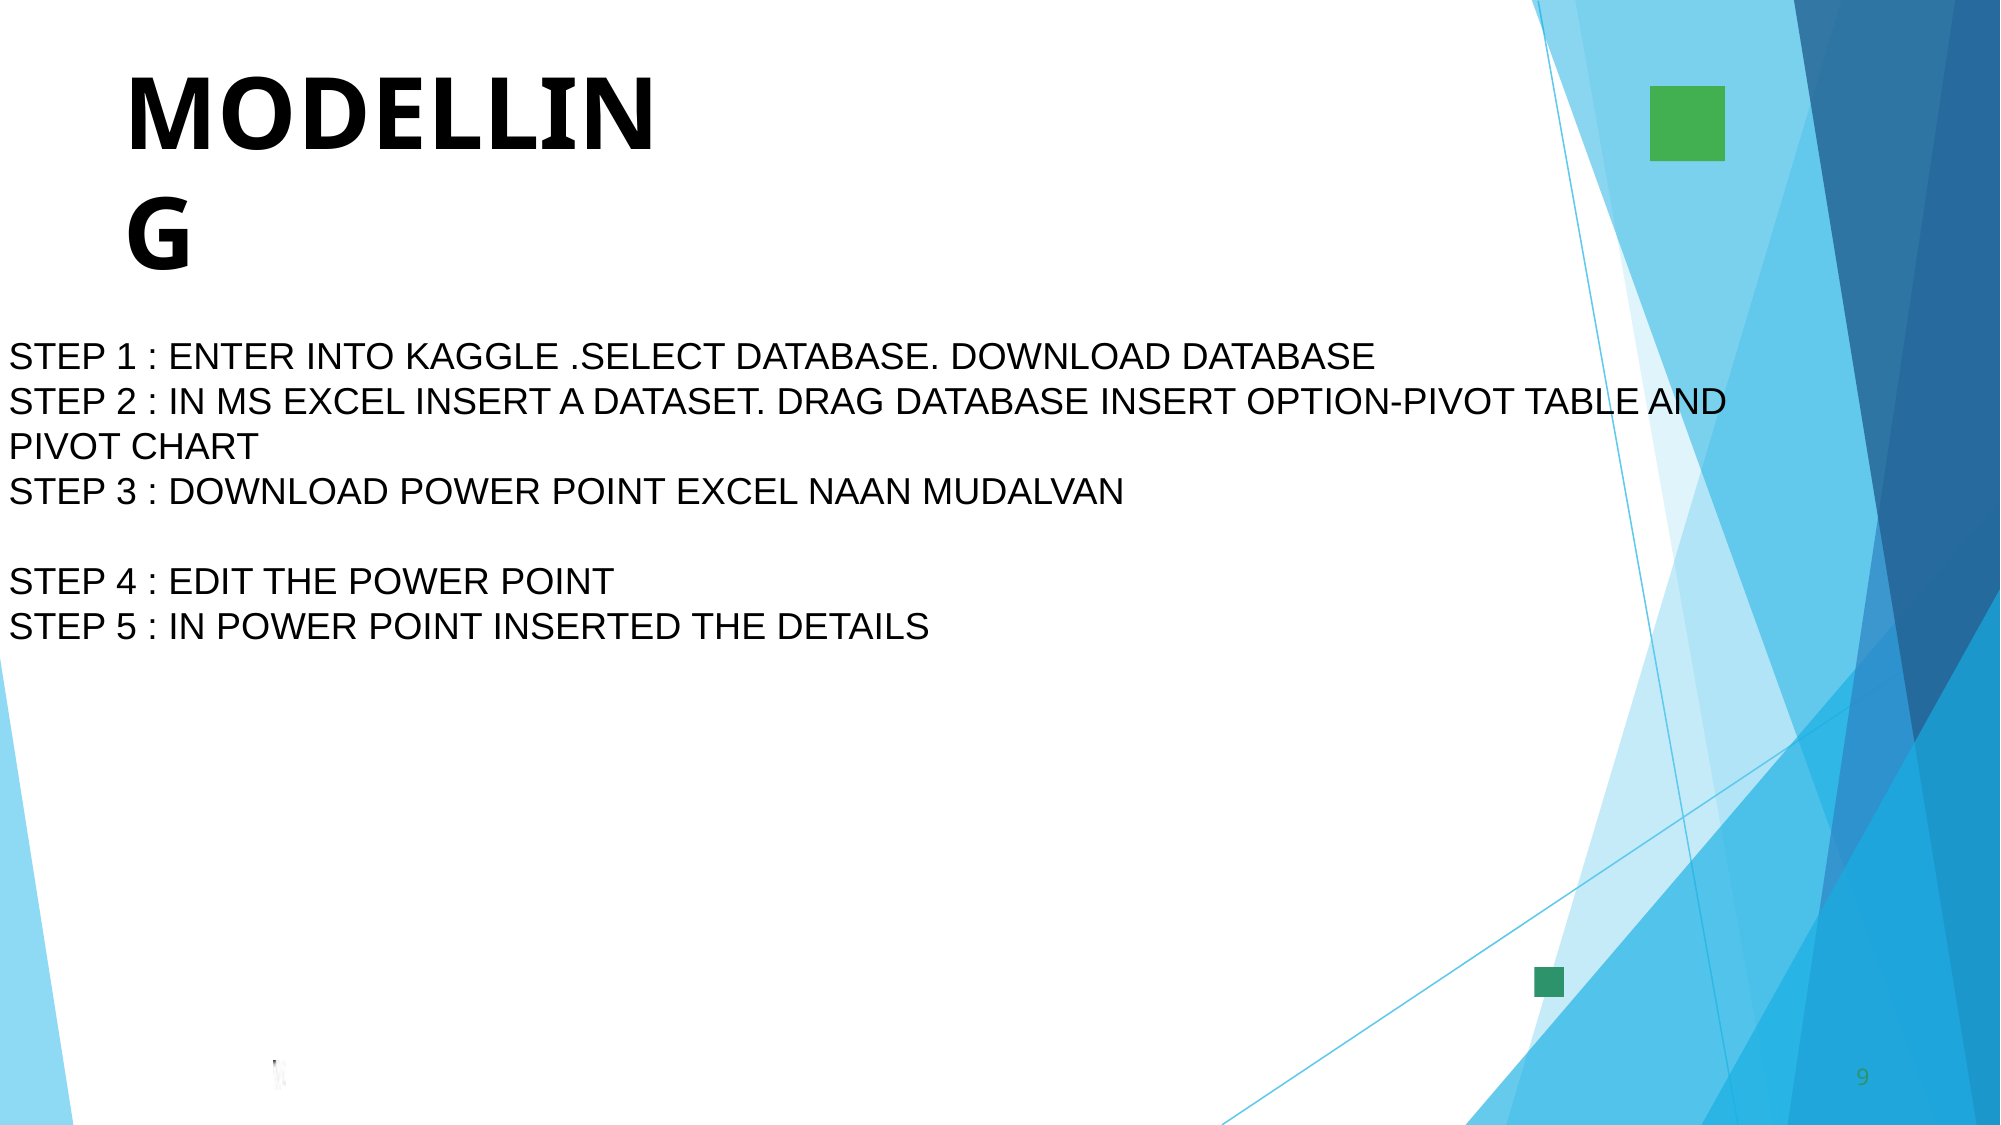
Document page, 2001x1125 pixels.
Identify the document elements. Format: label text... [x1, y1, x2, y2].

text_box <number> [1849, 1061, 1888, 1095]
text_box [1534, 967, 1564, 997]
text_box STEP 1 : ENTER INTO KAGGLE .SELECT DATABASE. DOWNLOAD DATABASE STEP 2 : IN MS EXCEL INSERT A DATASET. DRAG DATABASE INSERT OPTION-PIVOT TABLE AND PIVOT CHART STEP 3 : DOWNLOAD POWER POINT EXCEL NAAN MUDALVAN STEP 4 : EDIT THE POWER POINT STEP 5 : IN POWER POINT INSERTED THE DETAILS [0, 324, 1861, 701]
picture [273, 1060, 286, 1091]
text_box [1650, 86, 1725, 162]
text_box MODELLING [121, 47, 664, 290]
